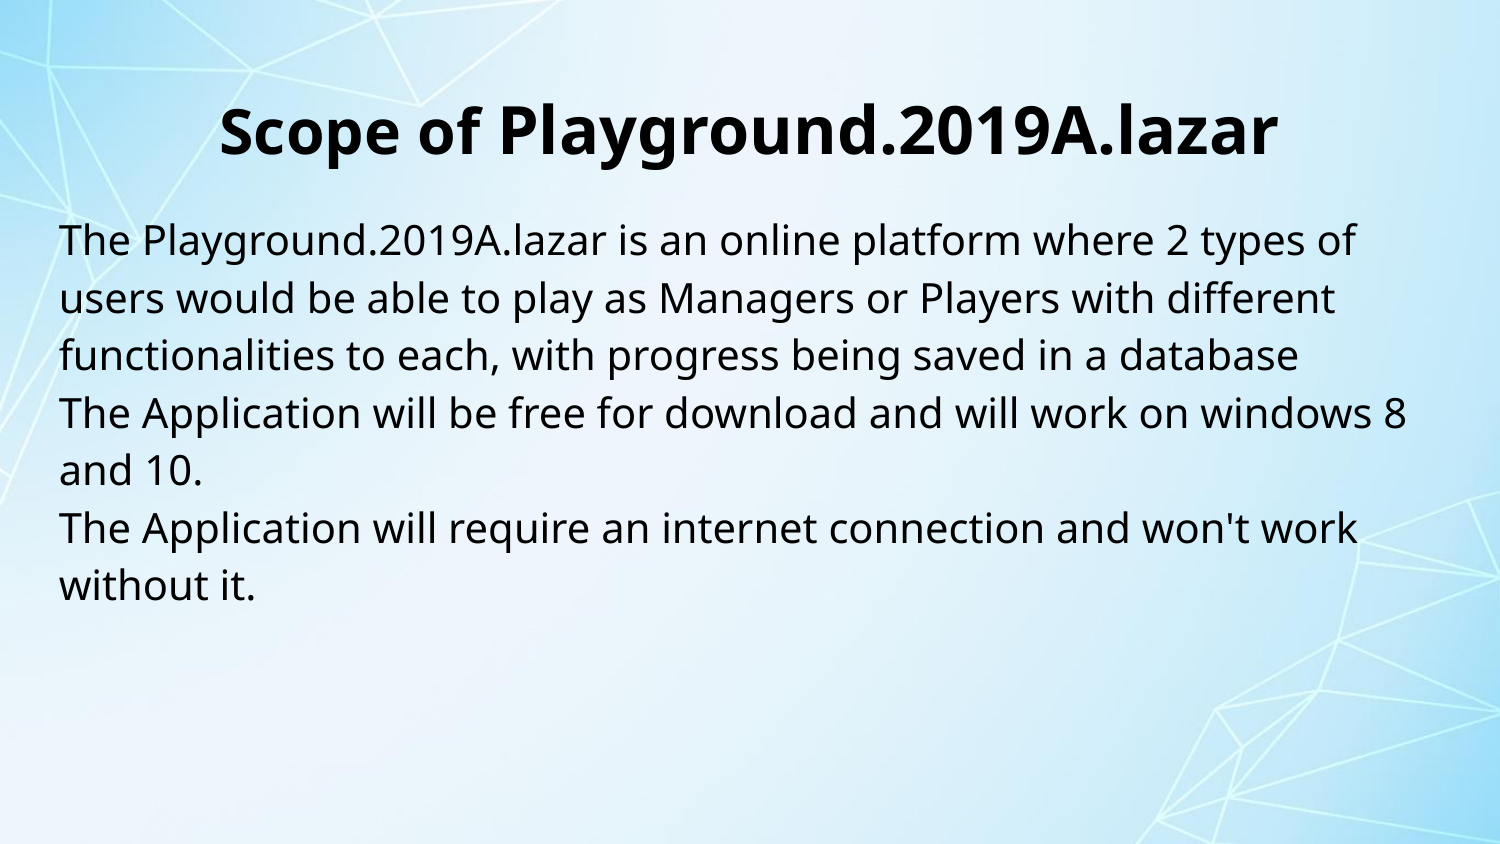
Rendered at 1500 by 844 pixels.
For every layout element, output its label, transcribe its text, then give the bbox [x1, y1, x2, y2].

list The Playground.2019A.lazar is an online platform where 2 types of users would be able to play as Managers or Players with different functionalities to each, with progress being saved in a database The Application will be free for download and will work on windows 8 and 10. The Application will require an internet connection and won't work without it. [43, 191, 1442, 731]
picture [0, 0, 1500, 844]
title Scope of Playground.2019A.lazar [51, 72, 1449, 167]
